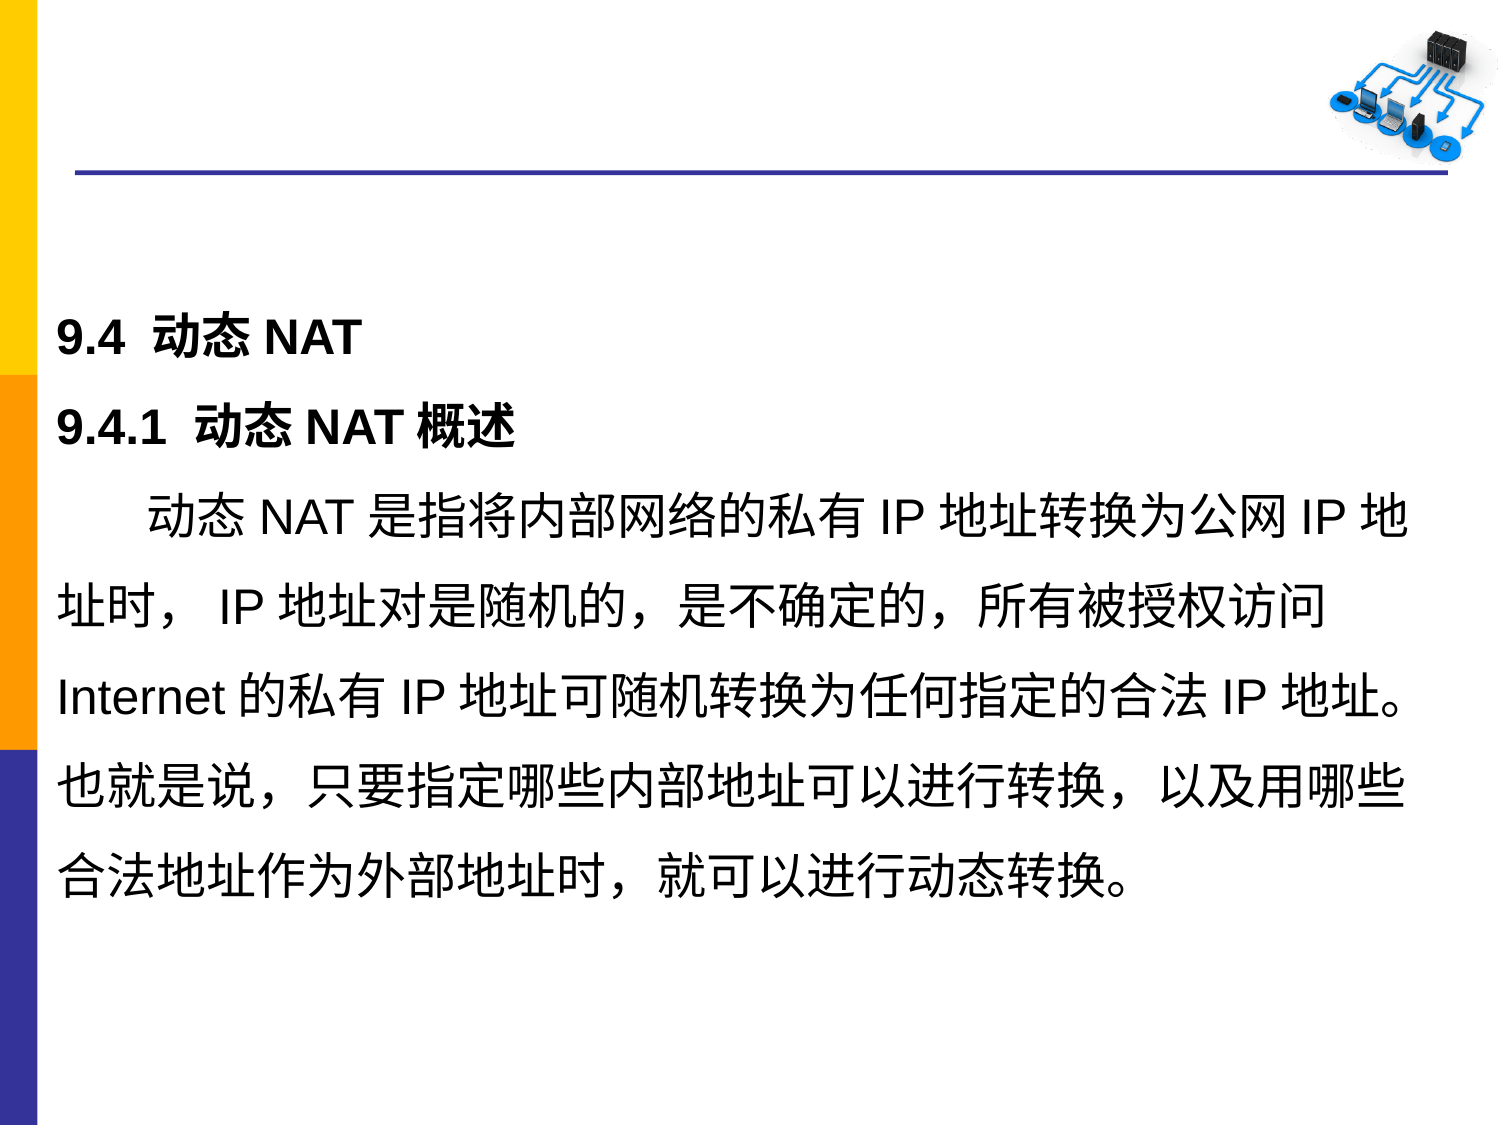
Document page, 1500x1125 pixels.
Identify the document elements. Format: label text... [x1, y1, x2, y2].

picture [1327, 30, 1499, 165]
text_box 9.4 动态NAT 9.4.1 动态NAT概述 动态NAT是指将内部网络的私有IP地址转换为公网IP地址时，IP地址对是随机的，是不确定的，所有被授权访问Internet的私有IP地址可随机转换为任何指定的合法IP地址。也就是说，只要指定哪些内部地址可以进行转换，以及用哪些合法地址作为外部地址时，就可以进行动态转换。 [41, 267, 1471, 912]
